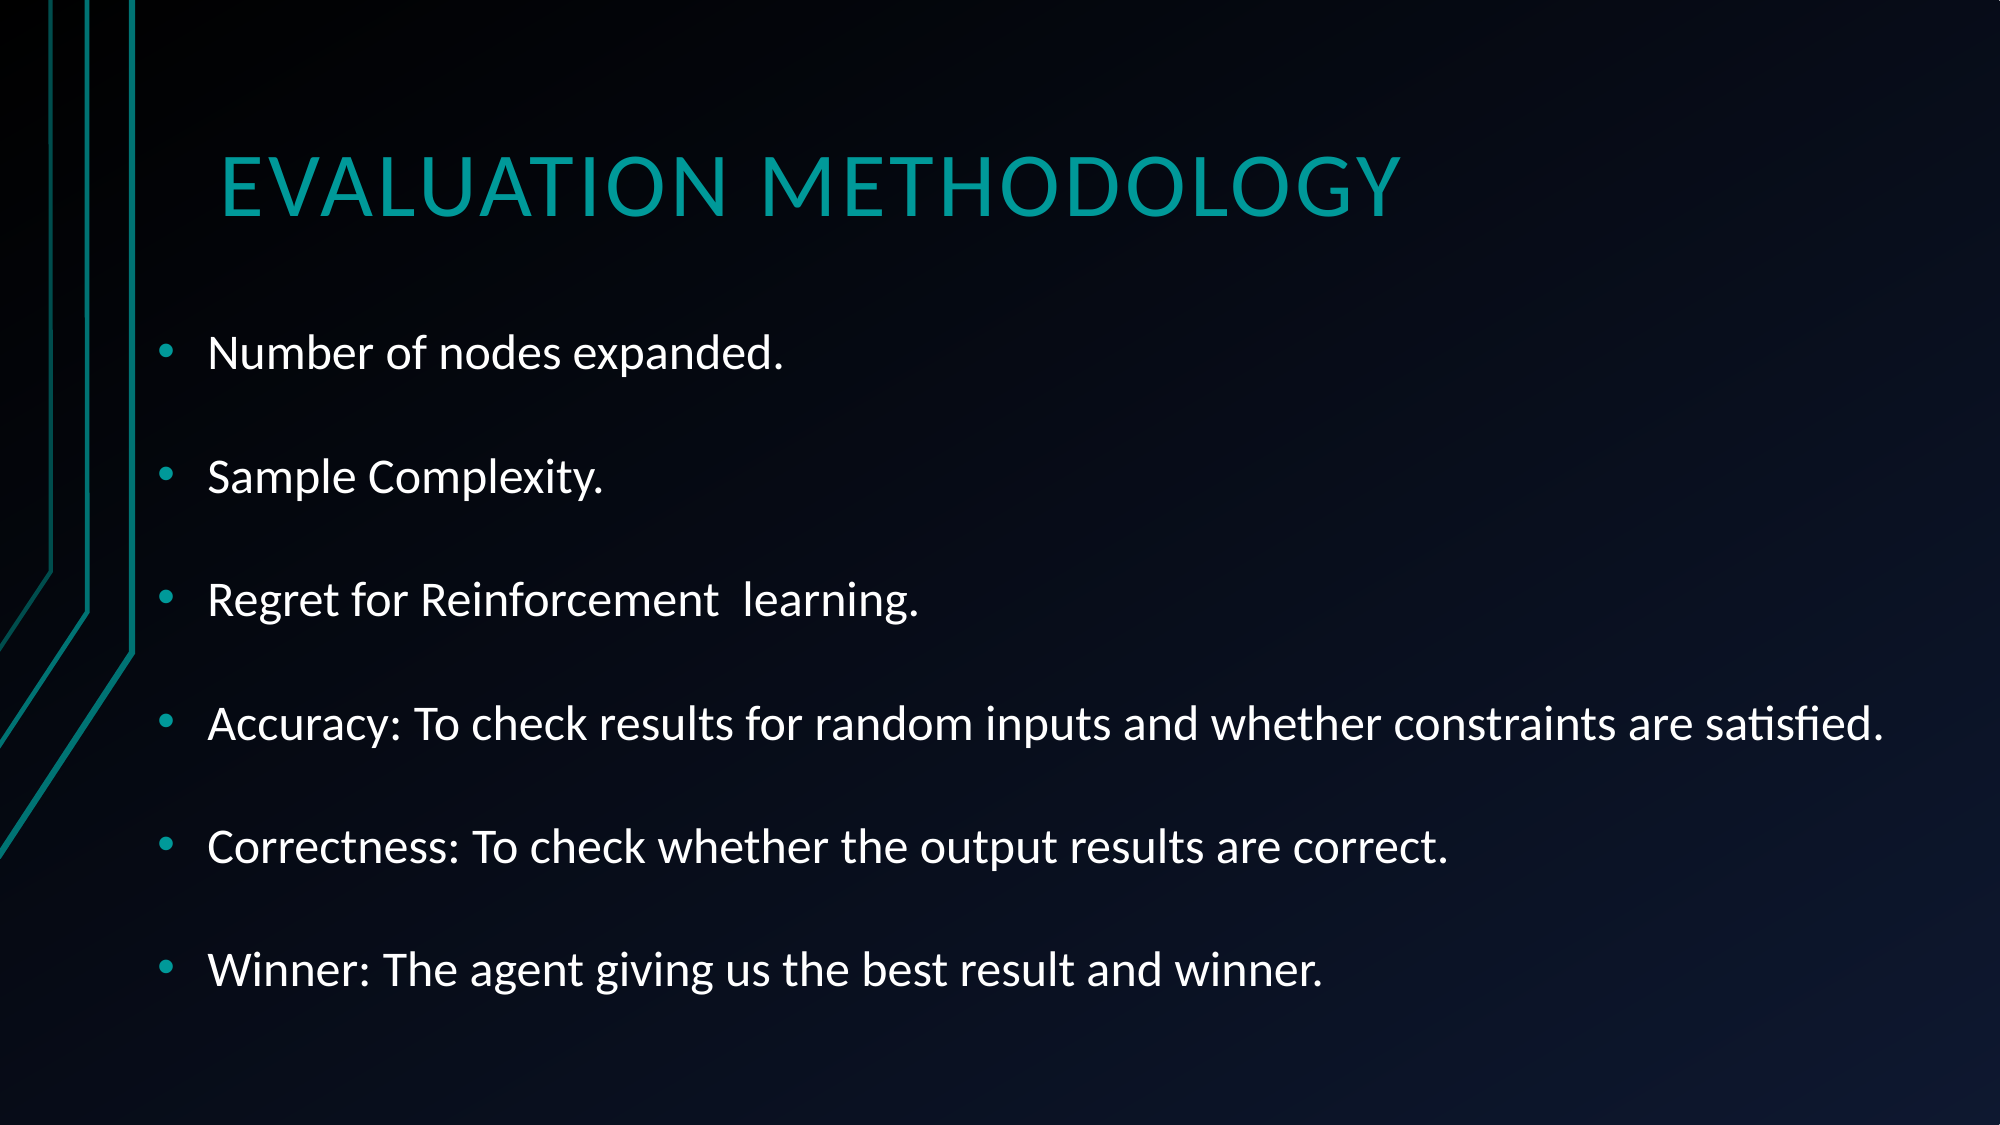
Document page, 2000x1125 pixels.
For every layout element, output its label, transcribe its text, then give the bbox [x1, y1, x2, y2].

list Number of nodes expanded. Sample Complexity. Regret for Reinforcement learning. Accuracy: To check results for random inputs and whether constraints are satisfied. Correctness: To check whether the output results are correct. Winner: The agent giving us the best result and winner. [137, 279, 1975, 1013]
title Evaluation methodology [199, 45, 1900, 246]
